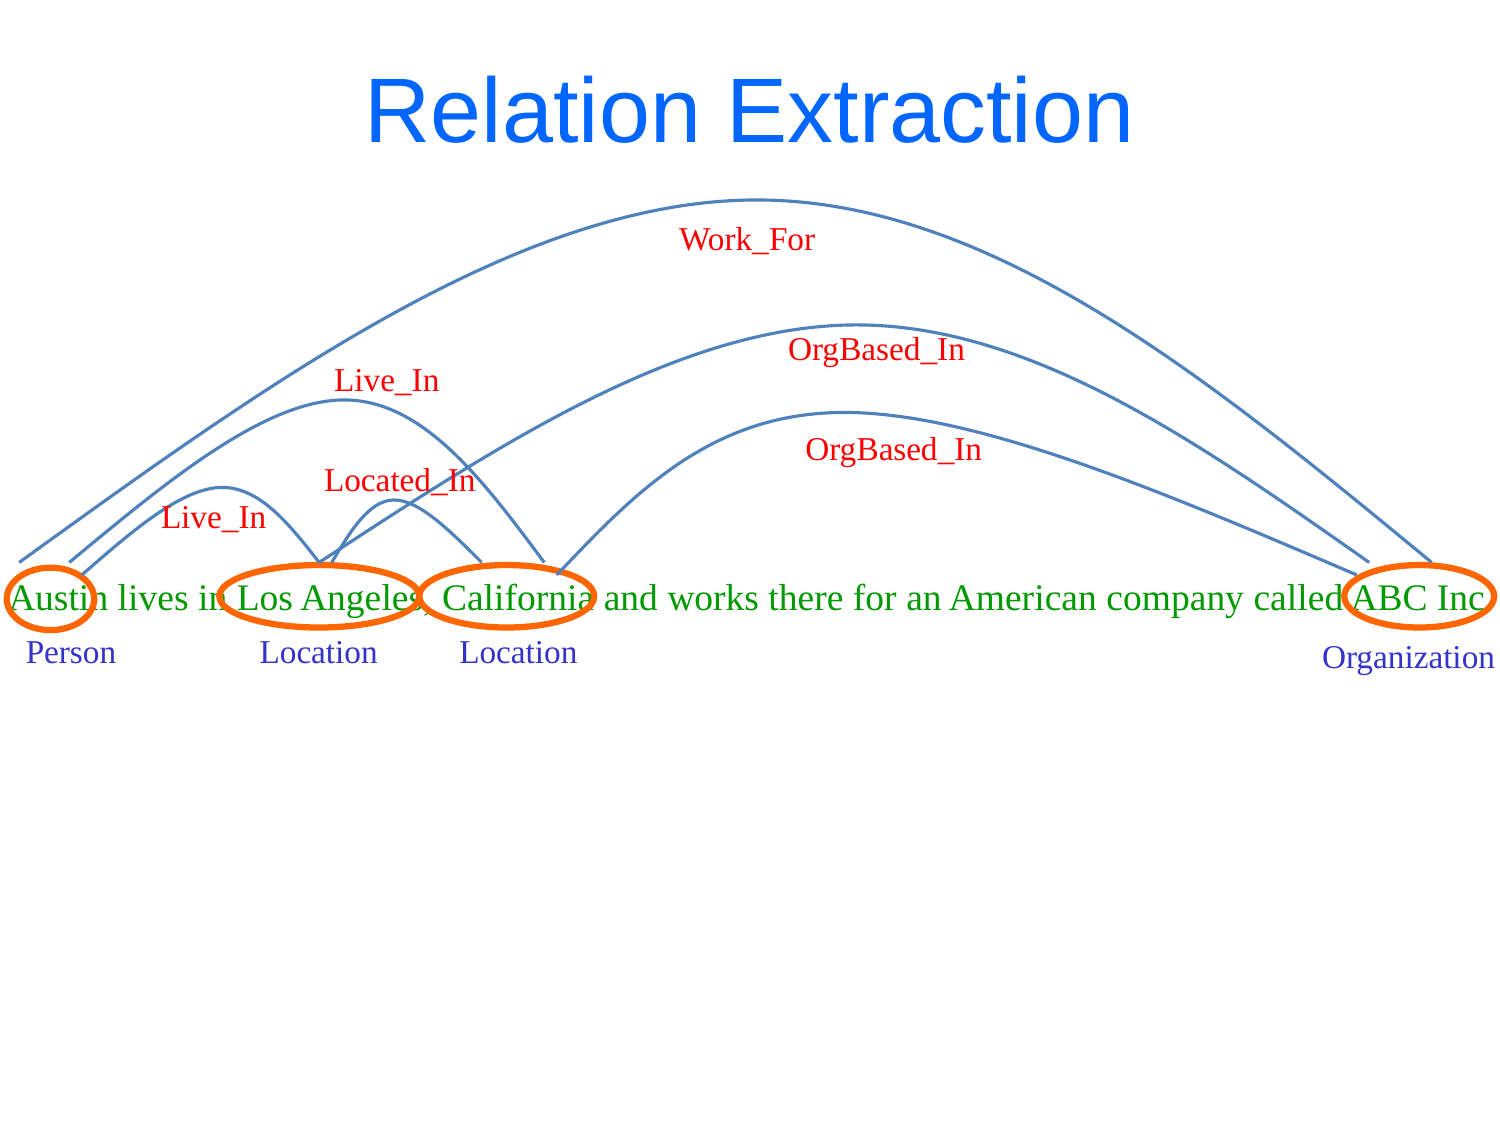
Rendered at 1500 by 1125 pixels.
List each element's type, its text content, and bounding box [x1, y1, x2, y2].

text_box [18, 199, 1432, 576]
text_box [6, 564, 1495, 624]
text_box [10, 622, 1500, 684]
title Relation Extraction [75, 12, 1425, 198]
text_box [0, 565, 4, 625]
